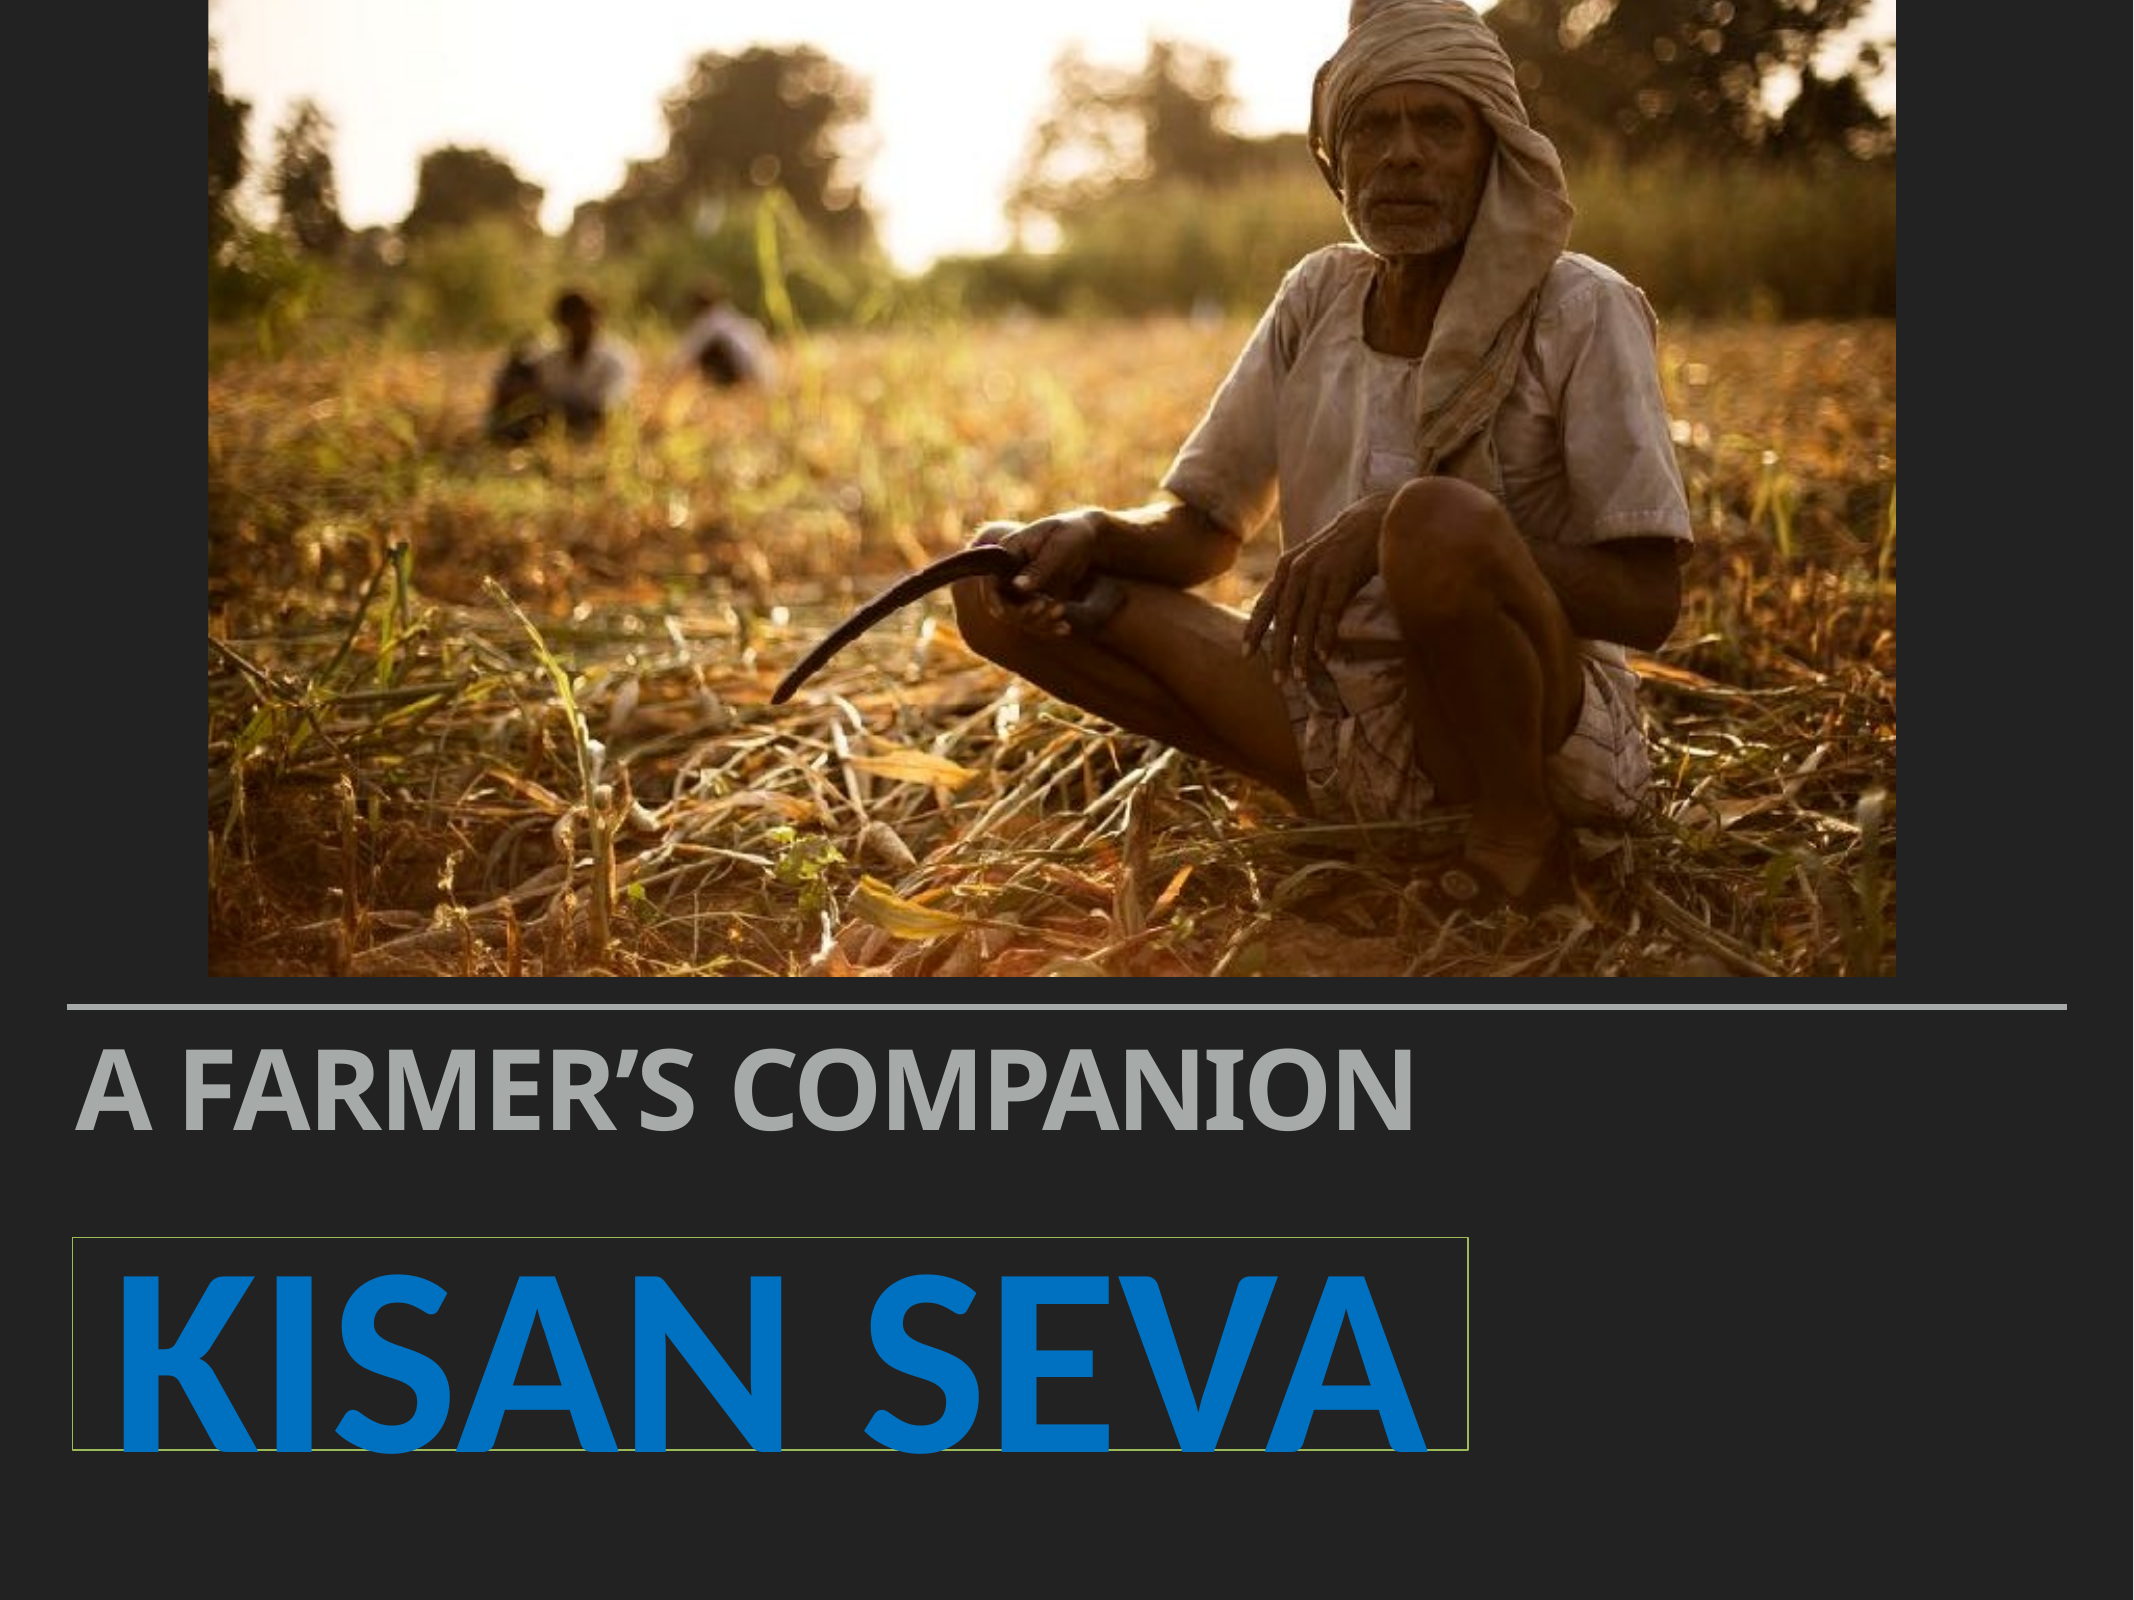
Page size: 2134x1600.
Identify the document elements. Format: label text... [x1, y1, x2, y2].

text_box A FARMER’S COMPANION [58, 1045, 2134, 1153]
text_box [208, 0, 1896, 978]
text_box KISAN SEVA [72, 1237, 1469, 1450]
